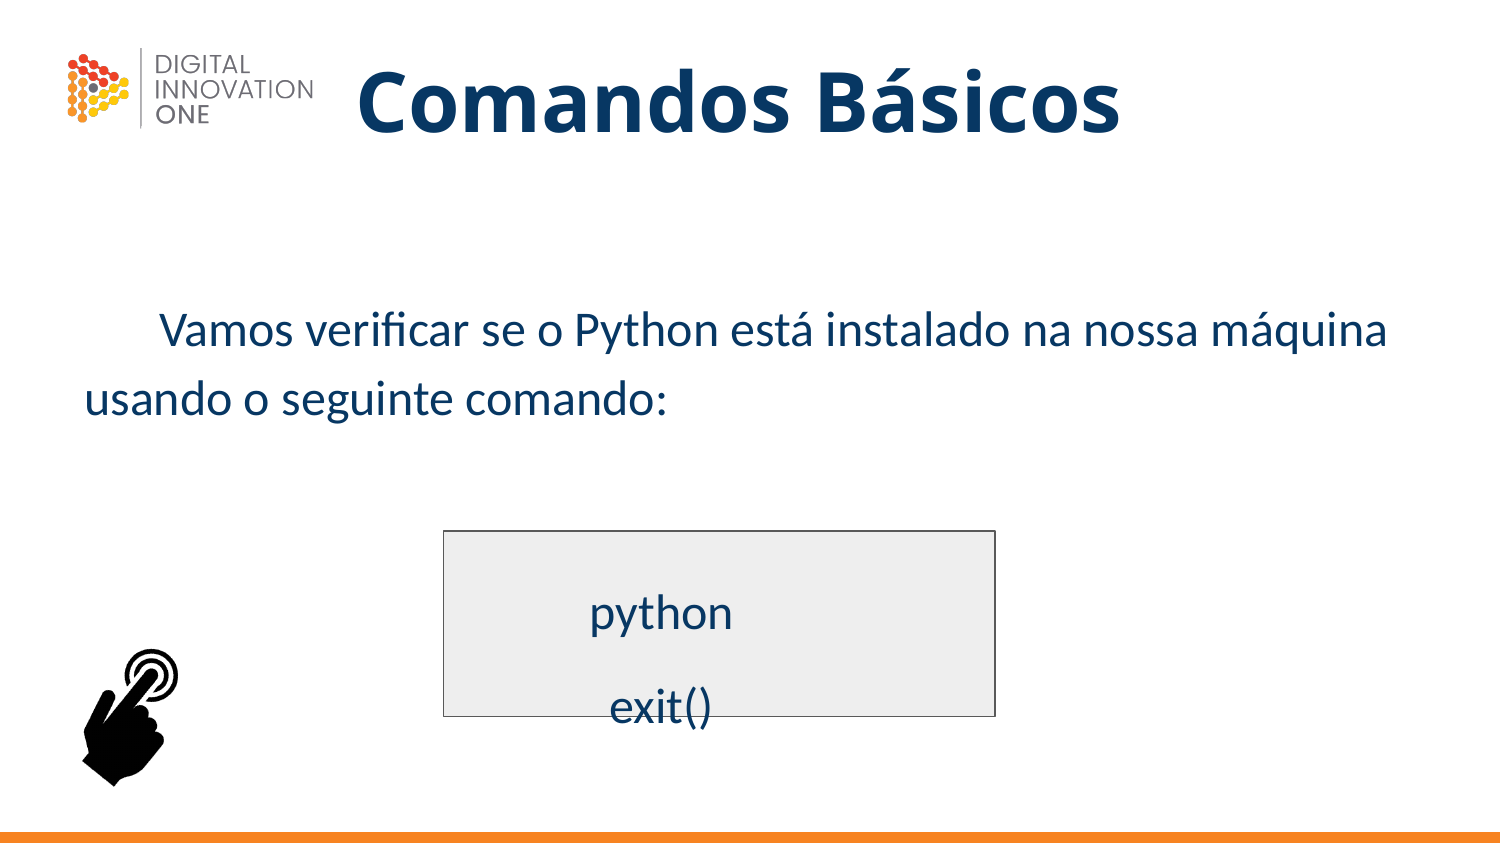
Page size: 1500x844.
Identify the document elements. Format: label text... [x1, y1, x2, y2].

subtitle [81, 395, 1419, 532]
subtitle Comandos Básicos [51, 50, 1449, 148]
text_box [0, 832, 1500, 843]
text_box [443, 531, 996, 717]
text_box python exit() [510, 555, 876, 611]
text_box Vamos verificar se o Python está instalado na nossa máquina usando o seguinte comando: [69, 272, 1500, 395]
picture [50, 39, 331, 138]
picture [29, 611, 239, 821]
